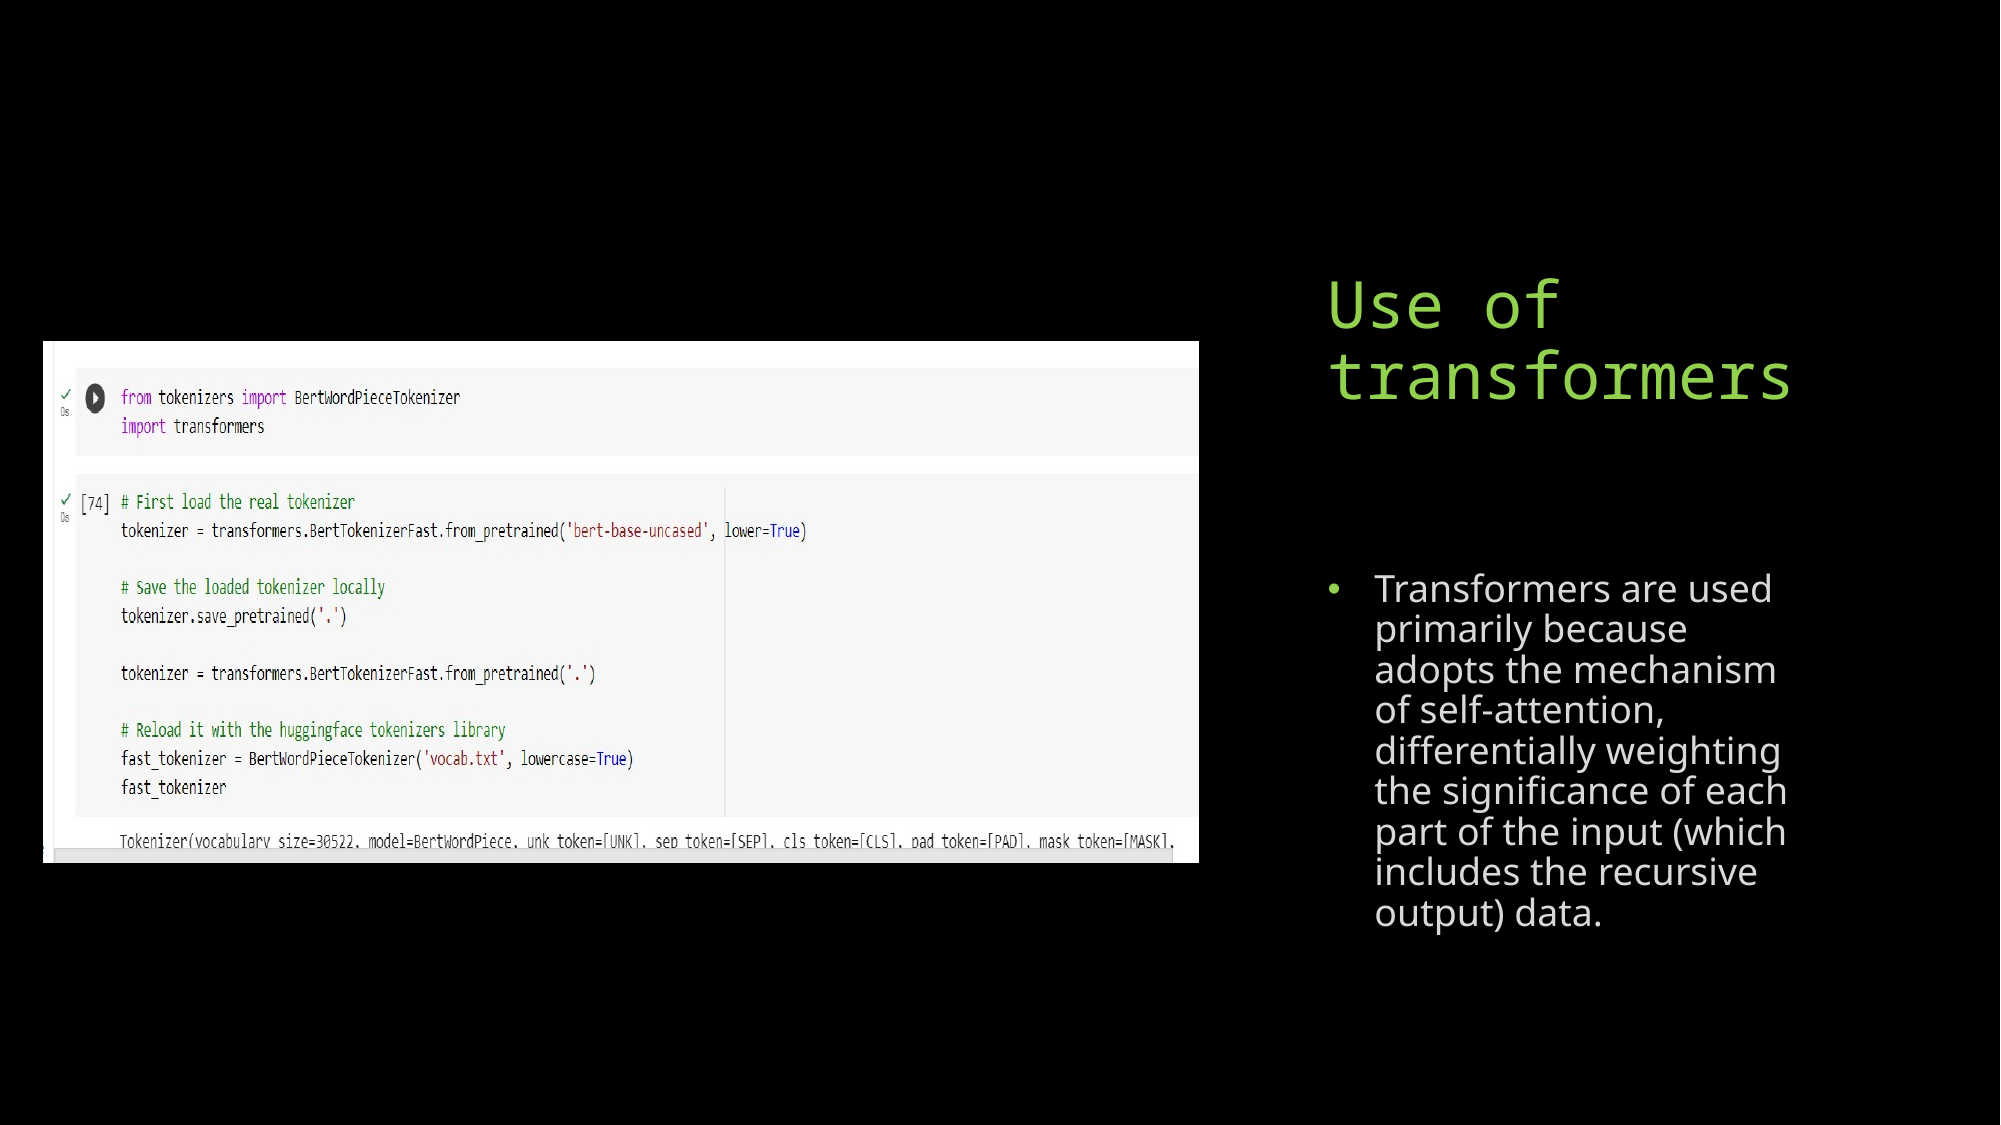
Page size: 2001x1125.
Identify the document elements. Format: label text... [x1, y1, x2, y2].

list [43, 341, 1199, 863]
title Use of transformers [1312, 262, 1825, 421]
list Transformers are used primarily because adopts the mechanism of self-attention, differentially weighting the significance of each part of the input (which includes the recursive output) data. [1312, 562, 1825, 863]
